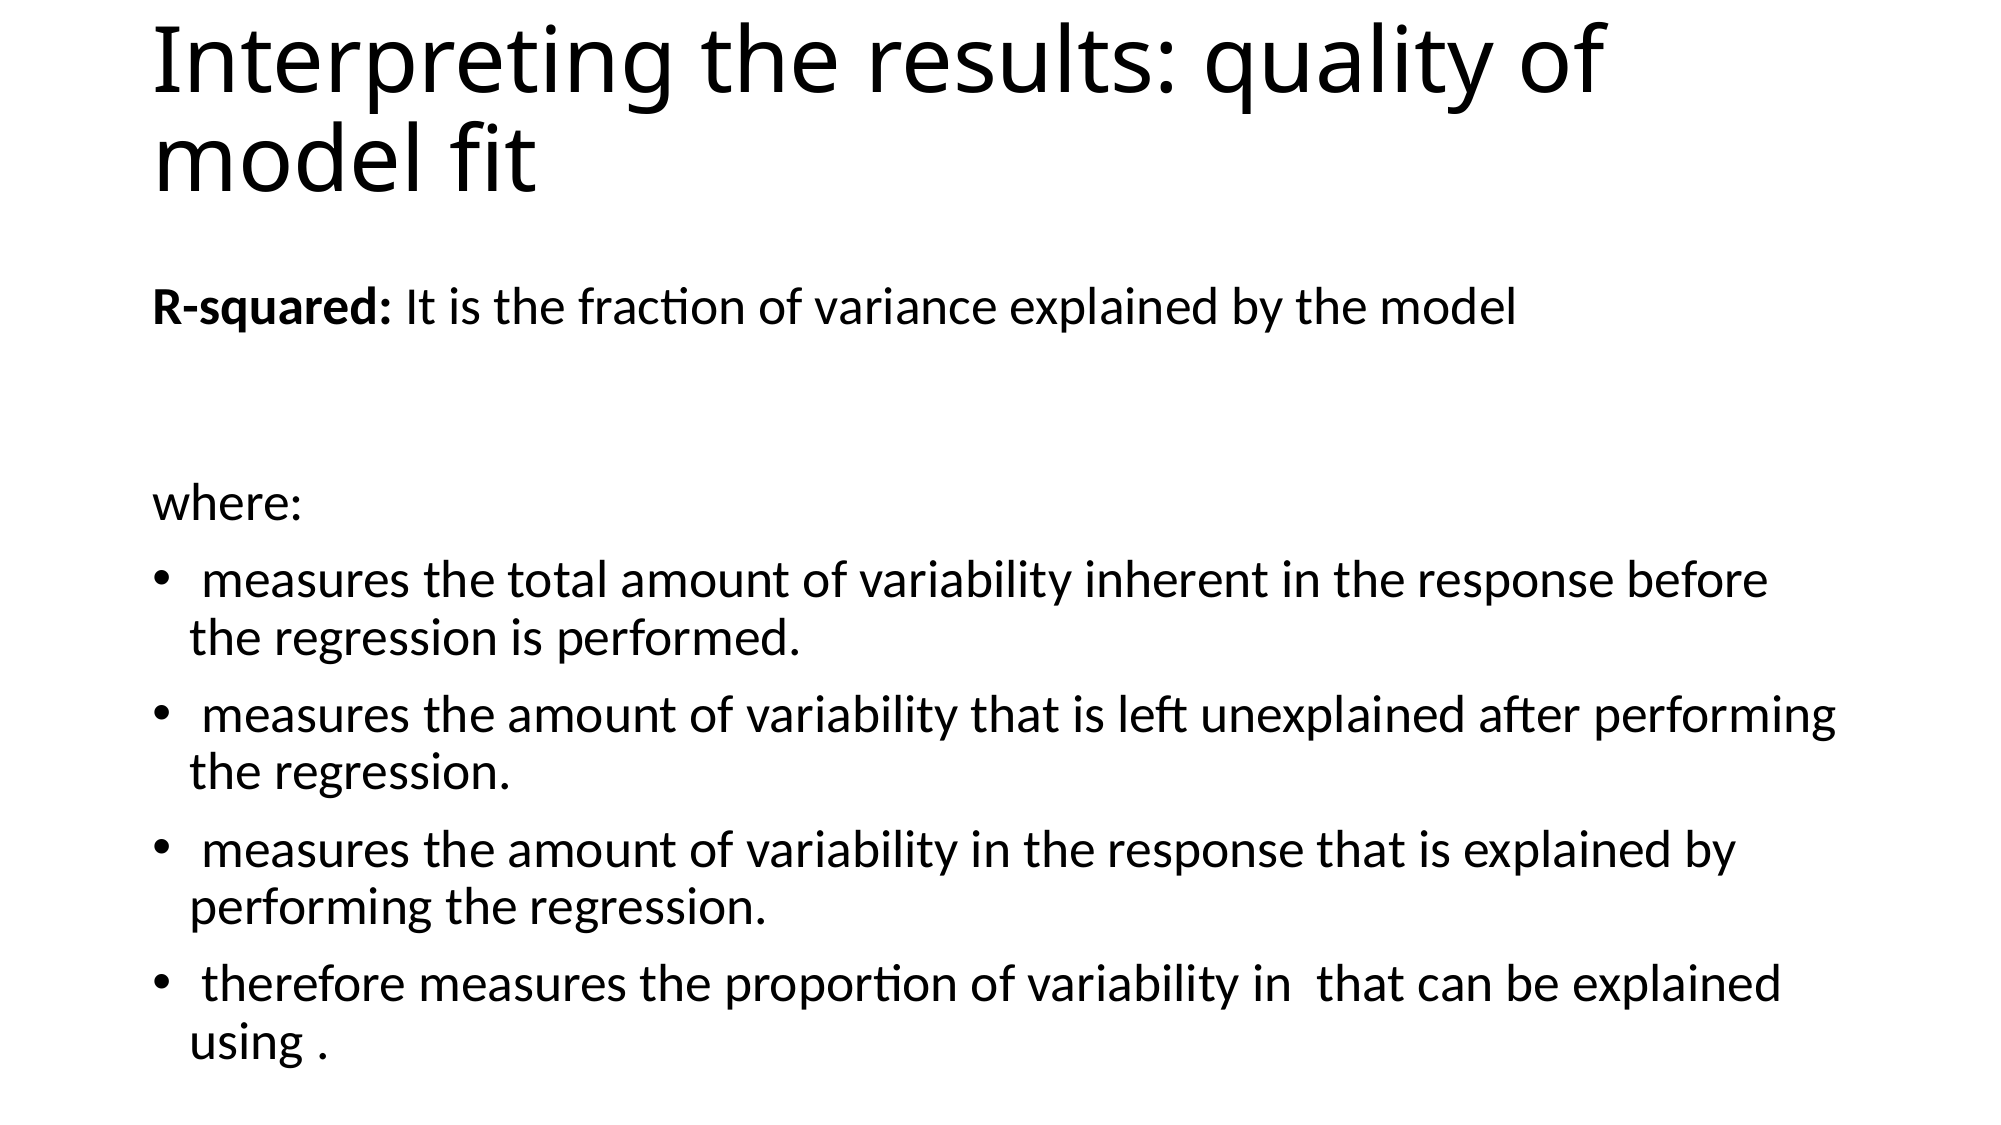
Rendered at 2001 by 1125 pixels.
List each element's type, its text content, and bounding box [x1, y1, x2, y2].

title Interpreting the results: quality of model fit [137, 3, 1863, 221]
